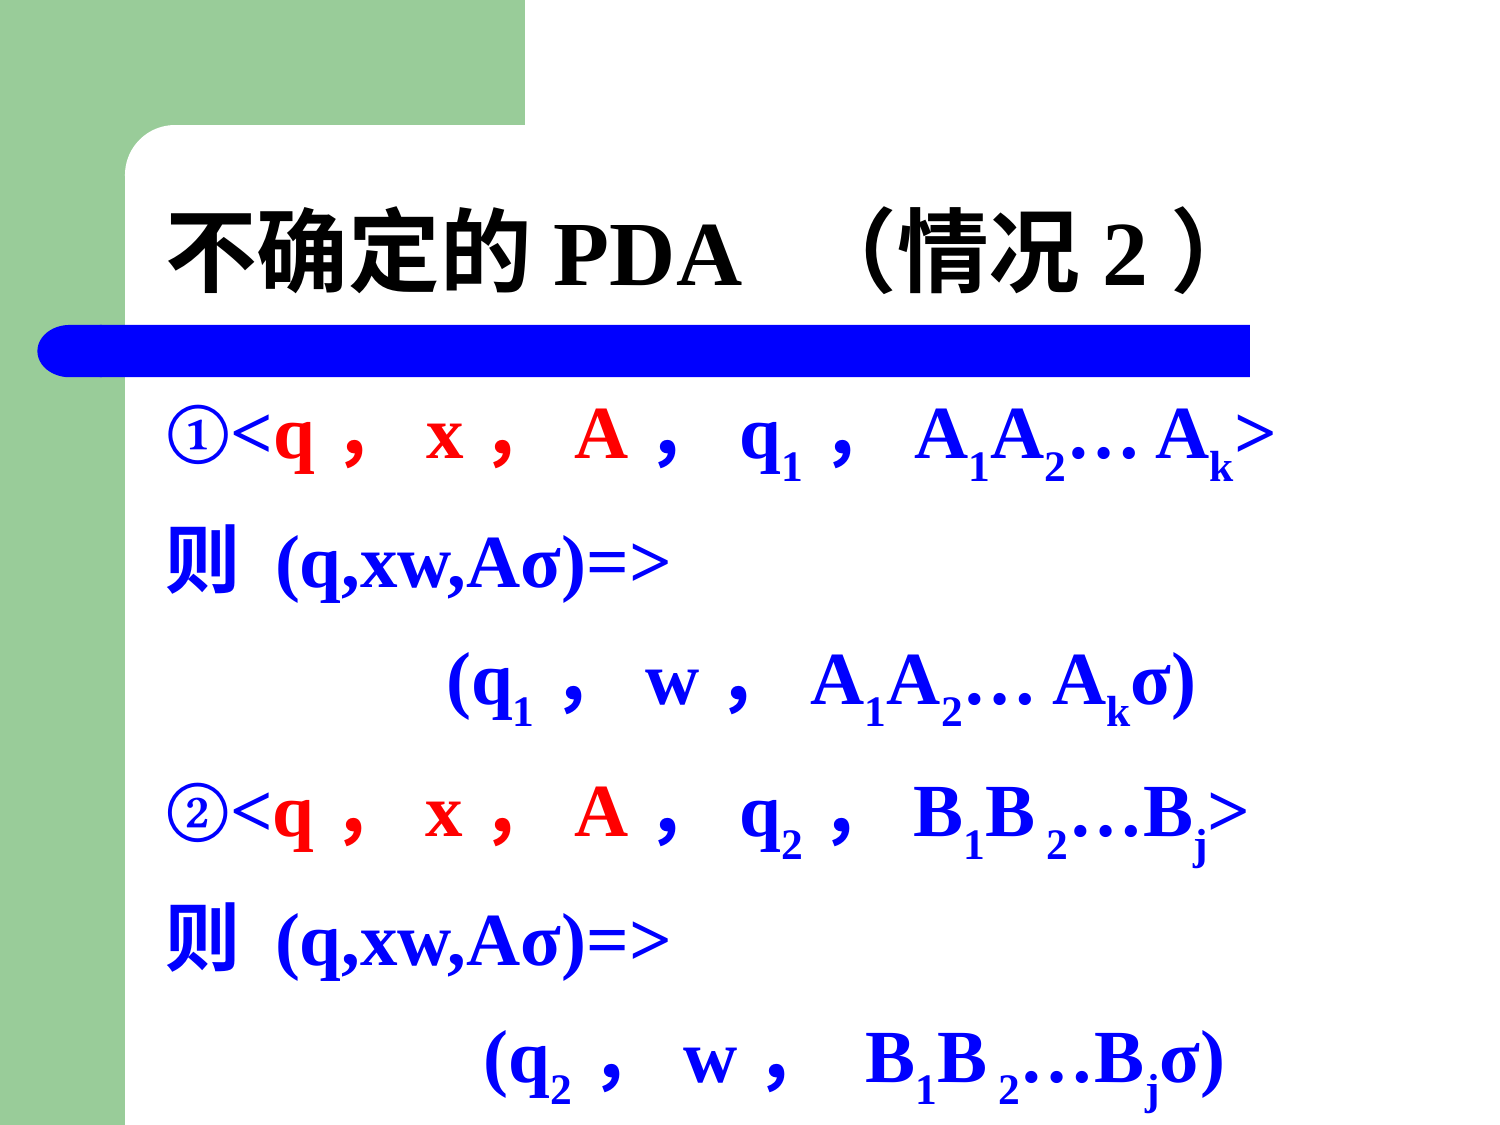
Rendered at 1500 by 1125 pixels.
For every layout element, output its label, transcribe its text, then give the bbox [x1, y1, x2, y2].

list ①<q，x，A，q1，A1A2… Ak> 则 (q,xw,Aσ)=> (q1，w，A1A2… Akσ) ②<q，x，A，q2，B1B 2…Bj> 则 (q,xw,Aσ)=> (q2，w， B1B 2…Bjσ) [149, 349, 1463, 963]
title 不确定的PDA （情况2） [149, 124, 1463, 313]
